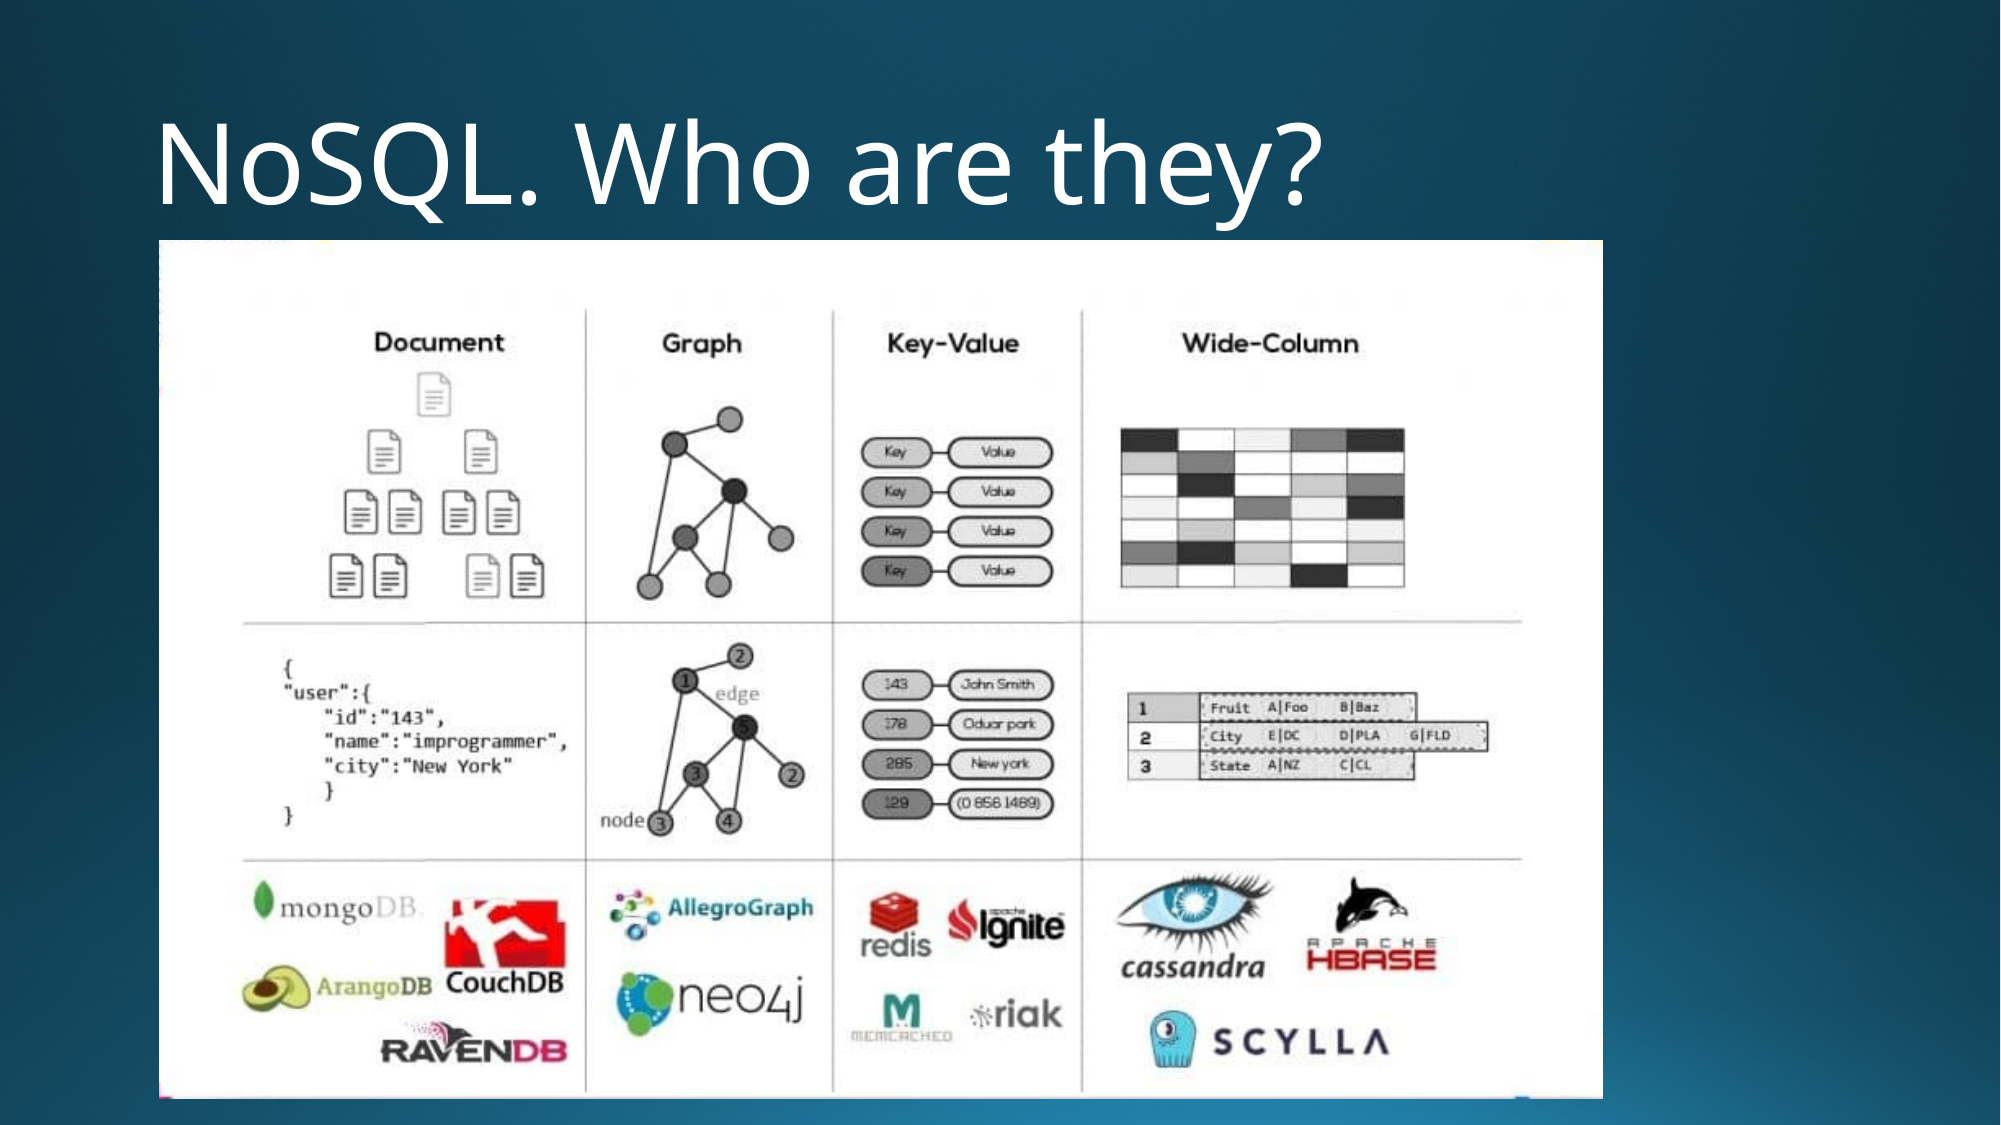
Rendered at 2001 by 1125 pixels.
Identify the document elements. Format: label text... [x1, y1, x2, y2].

picture [0, 0, 2001, 1125]
title NoSQL. Who are they? [137, 59, 1863, 278]
